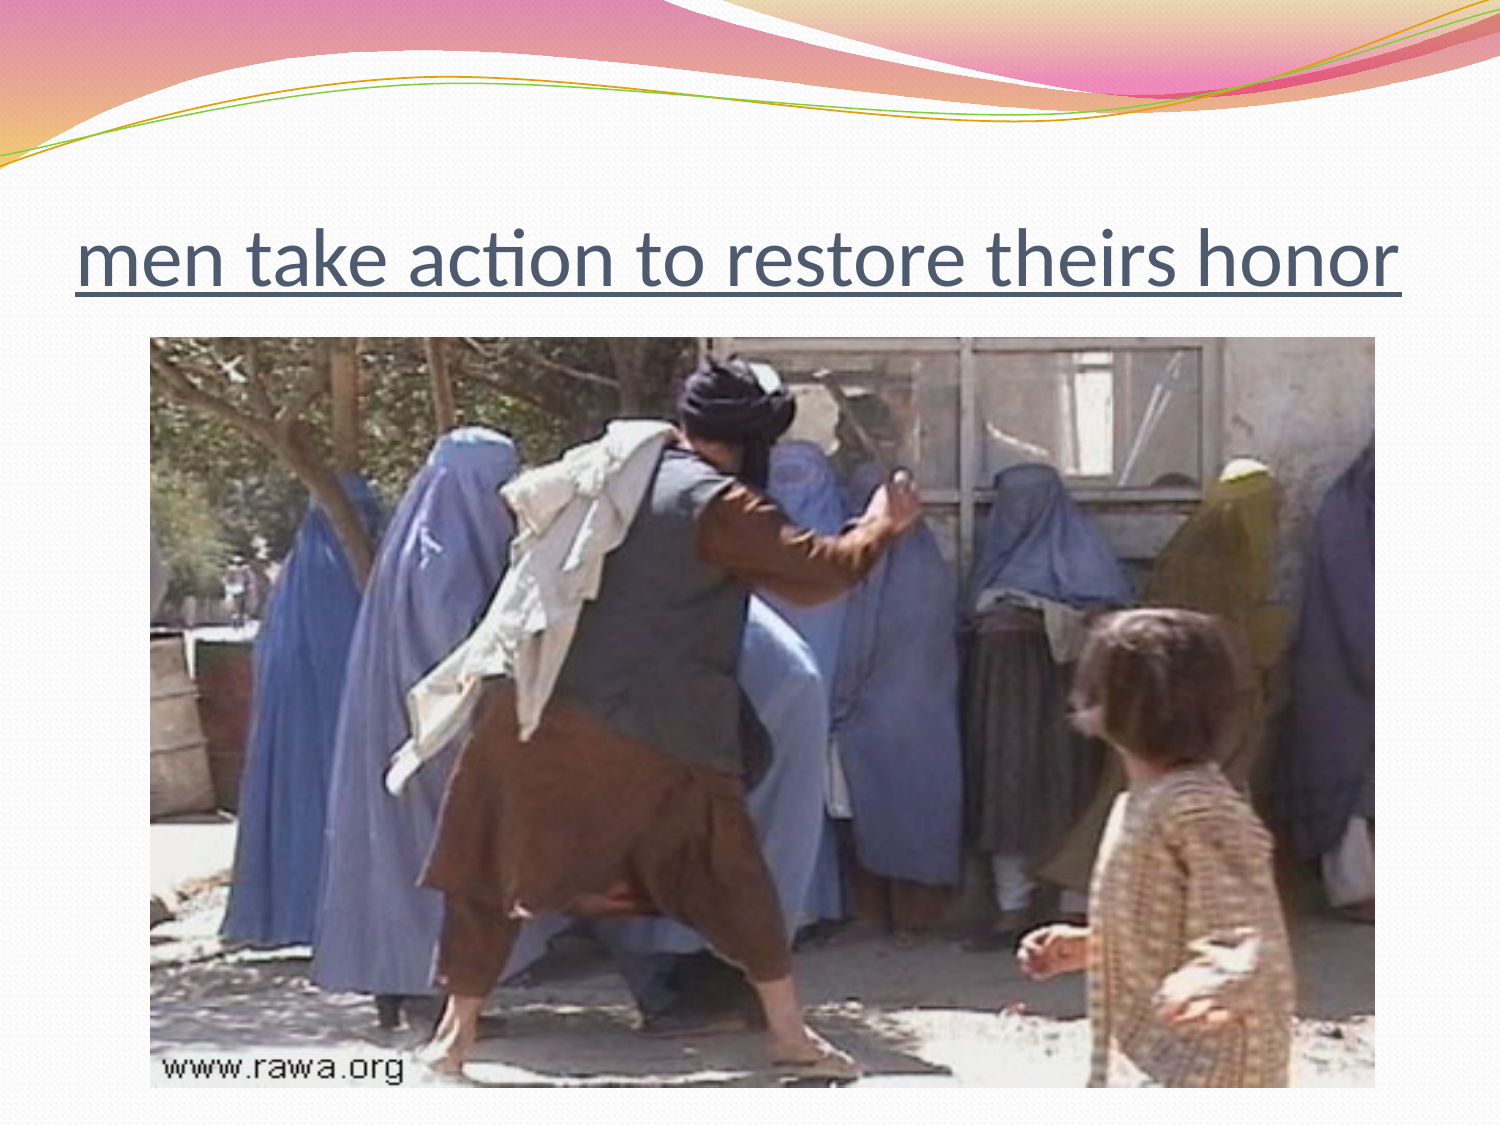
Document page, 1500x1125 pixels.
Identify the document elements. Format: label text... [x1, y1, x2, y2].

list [149, 337, 1376, 1088]
title men take action to restore theirs honor [75, 115, 1425, 303]
